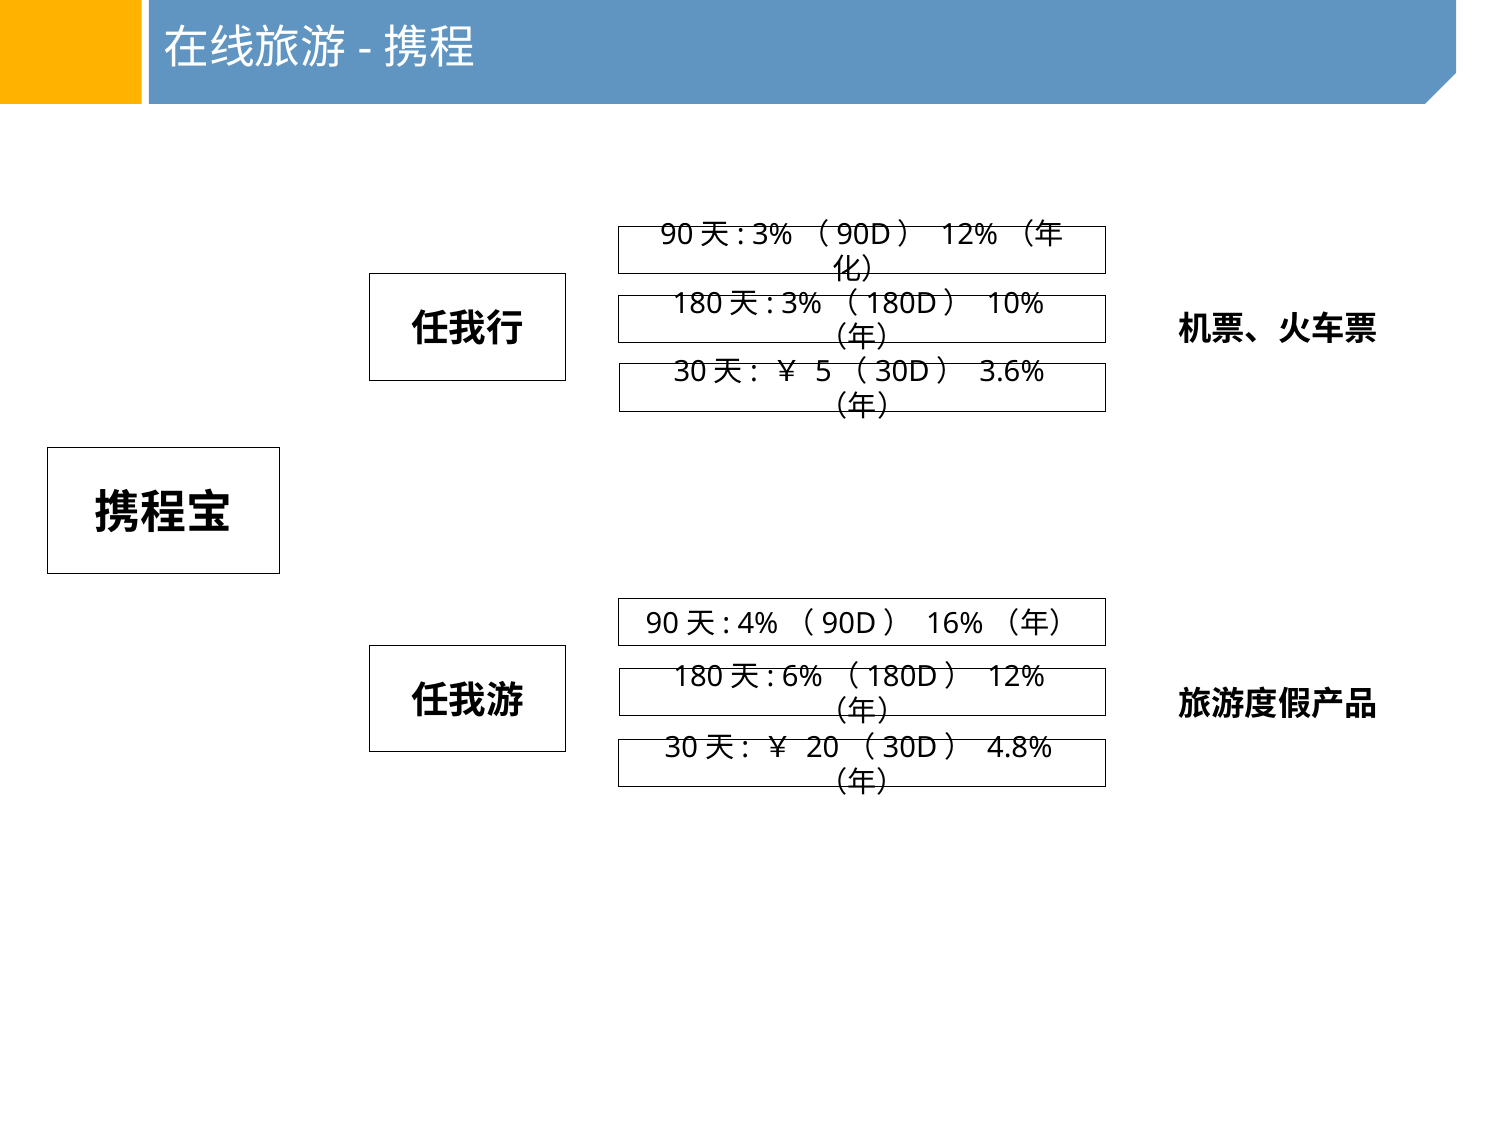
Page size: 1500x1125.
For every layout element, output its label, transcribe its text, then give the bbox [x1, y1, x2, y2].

text_box 旅游度假产品 [1148, 668, 1409, 716]
text_box [0, 0, 142, 104]
text_box 机票、火车票 [1148, 293, 1409, 341]
text_box 任我行 [369, 273, 566, 381]
text_box 任我游 [369, 645, 566, 752]
text_box 携程宝 [47, 447, 280, 574]
text_box 180天: 6%（180D） 12%（年） [619, 668, 1106, 716]
text_box 30天: ￥ 20（30D） 4.8%（年） [618, 739, 1106, 787]
text_box 90天: 4%（90D） 16%（年） [618, 598, 1106, 646]
text_box 90天: 3%（90D） 12%（年化） [618, 226, 1106, 274]
title 在线旅游-携程 [163, 26, 1409, 74]
text_box 180天: 3%（180D） 10%（年） [618, 295, 1106, 343]
text_box 30天: ￥ 5（30D） 3.6%（年） [619, 363, 1106, 412]
